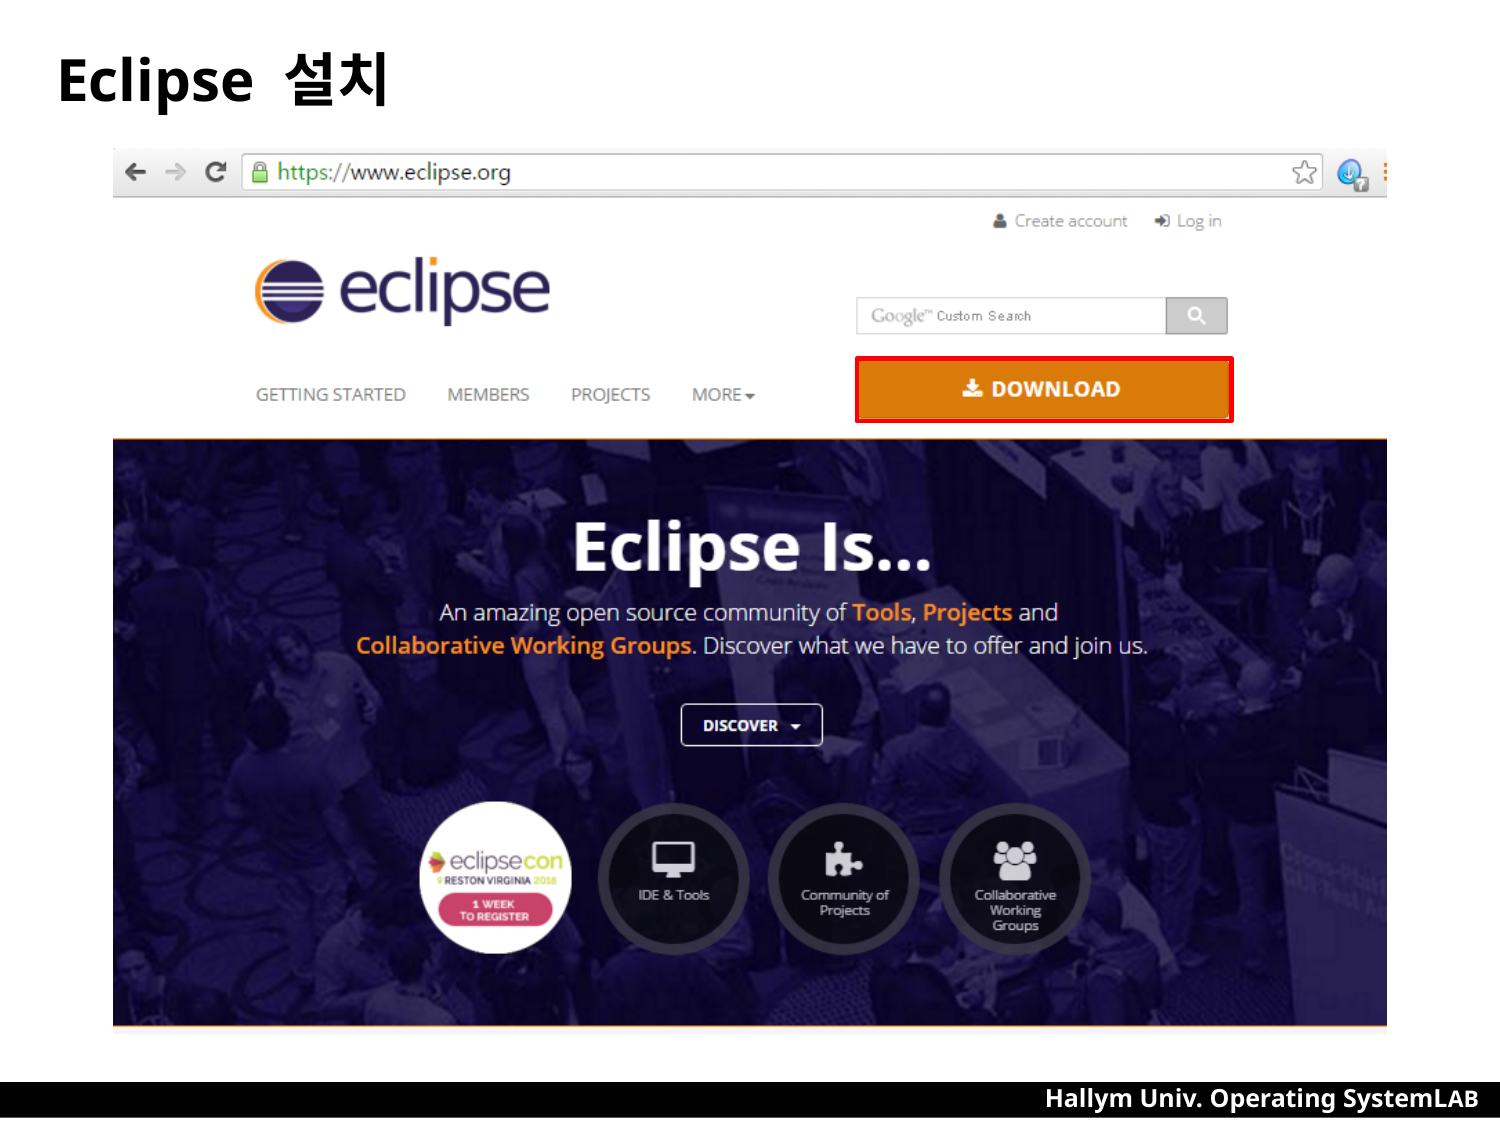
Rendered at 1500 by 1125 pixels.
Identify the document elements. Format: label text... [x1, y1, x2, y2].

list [113, 148, 1387, 1035]
title Eclipse 설치 [40, 18, 1460, 138]
